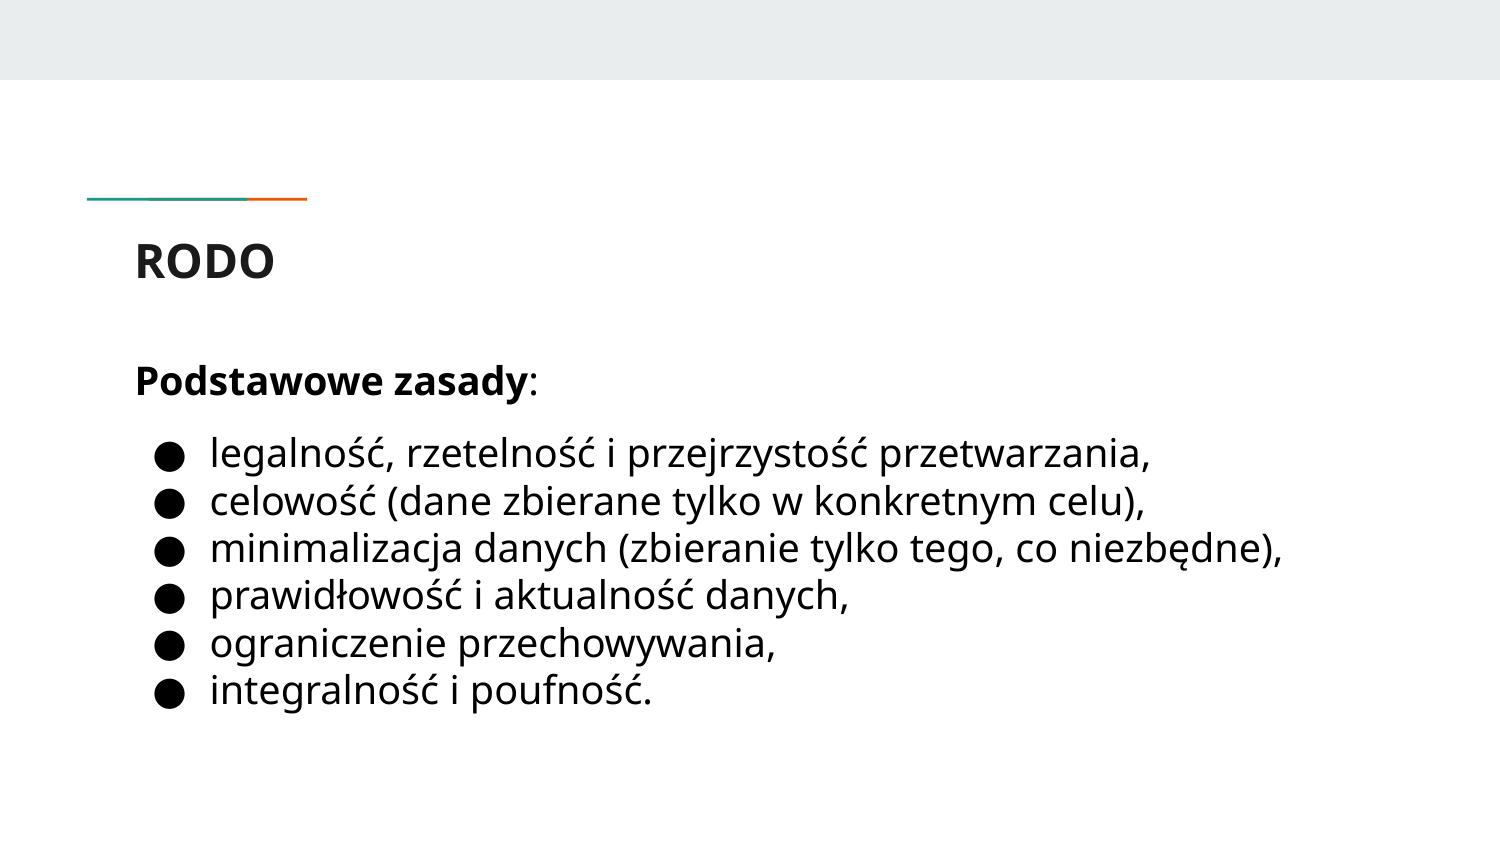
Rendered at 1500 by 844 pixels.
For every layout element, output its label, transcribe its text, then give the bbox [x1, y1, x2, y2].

title RODO [119, 216, 1381, 305]
list Podstawowe zasady: legalność, rzetelność i przejrzystość przetwarzania, celowość (dane zbierane tylko w konkretnym celu), minimalizacja danych (zbieranie tylko tego, co niezbędne), prawidłowość i aktualność danych, ograniczenie przechowywania, integralność i poufność. [119, 341, 1381, 821]
